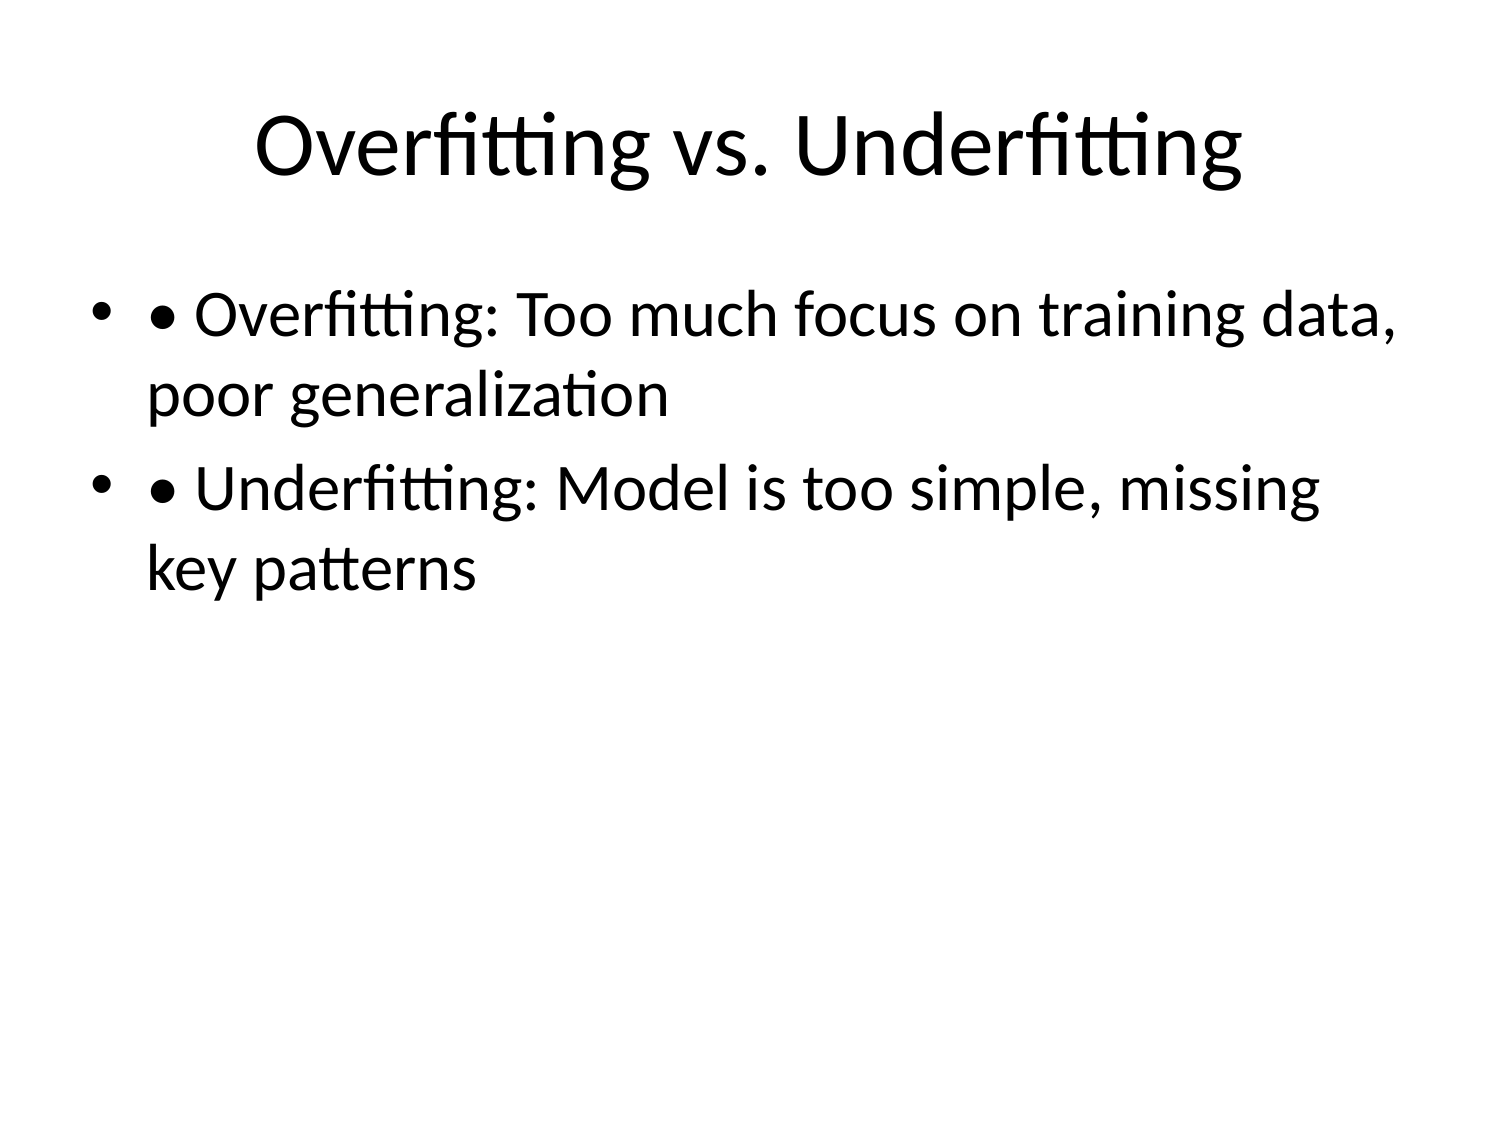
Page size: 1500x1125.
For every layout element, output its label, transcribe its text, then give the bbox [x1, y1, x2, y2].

list • Overfitting: Too much focus on training data, poor generalization • Underfitting: Model is too simple, missing key patterns [75, 262, 1425, 1005]
title Overfitting vs. Underfitting [75, 45, 1425, 233]
